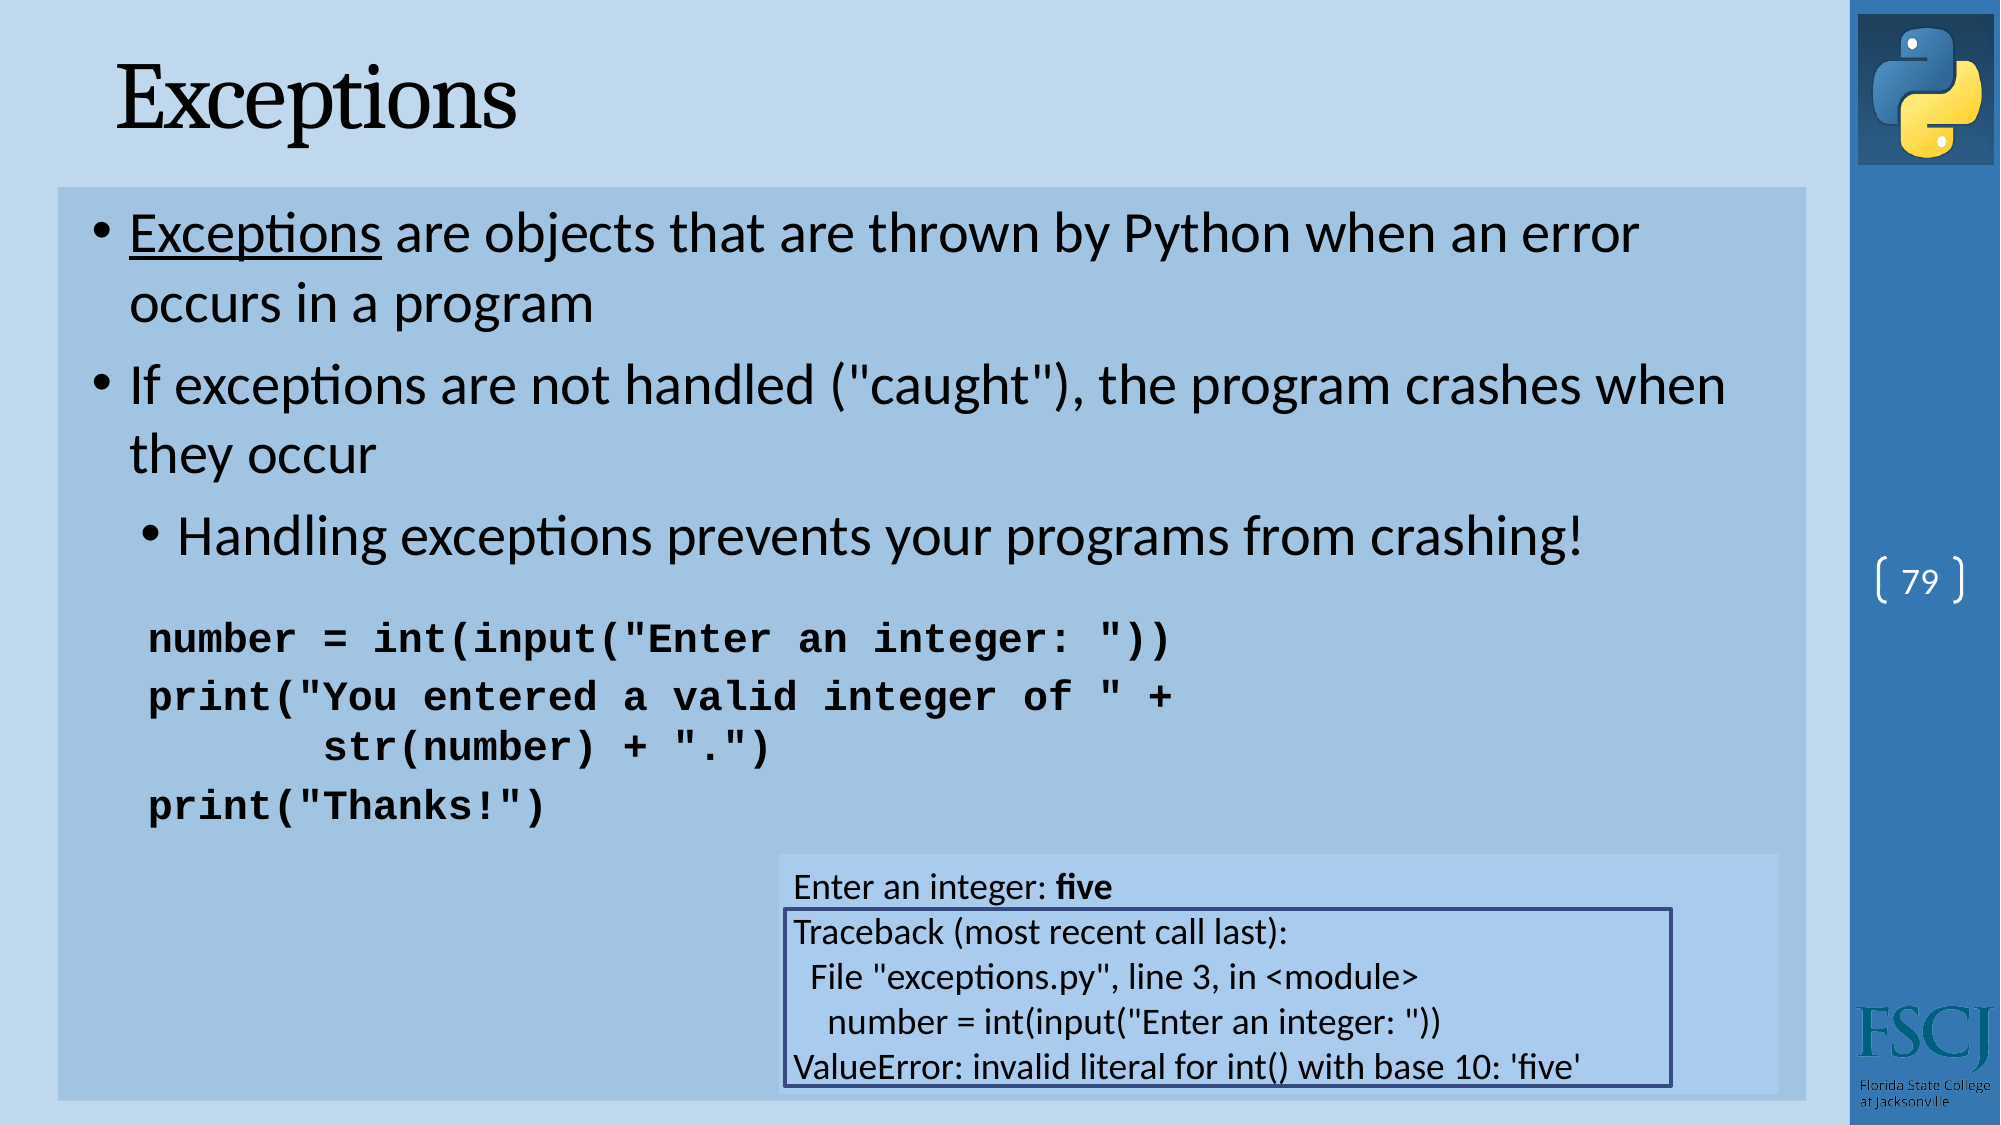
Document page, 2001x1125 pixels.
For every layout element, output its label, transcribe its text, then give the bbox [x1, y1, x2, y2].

picture [1858, 14, 1994, 165]
picture [1856, 1006, 1994, 1109]
list Exceptions are objects that are thrown by Python when an error occurs in a program If exceptions are not handled ("caught"), the program crashes when they occur Handling exceptions prevents your programs from crashing! number = int(input("Enter an integer: ")) print("You entered a valid integer of " + str(number) + ".") print("Thanks!") [57, 187, 1806, 1101]
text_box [778, 853, 1780, 1098]
slide_number 79 [1876, 555, 1964, 604]
title Exceptions [99, 28, 1767, 153]
